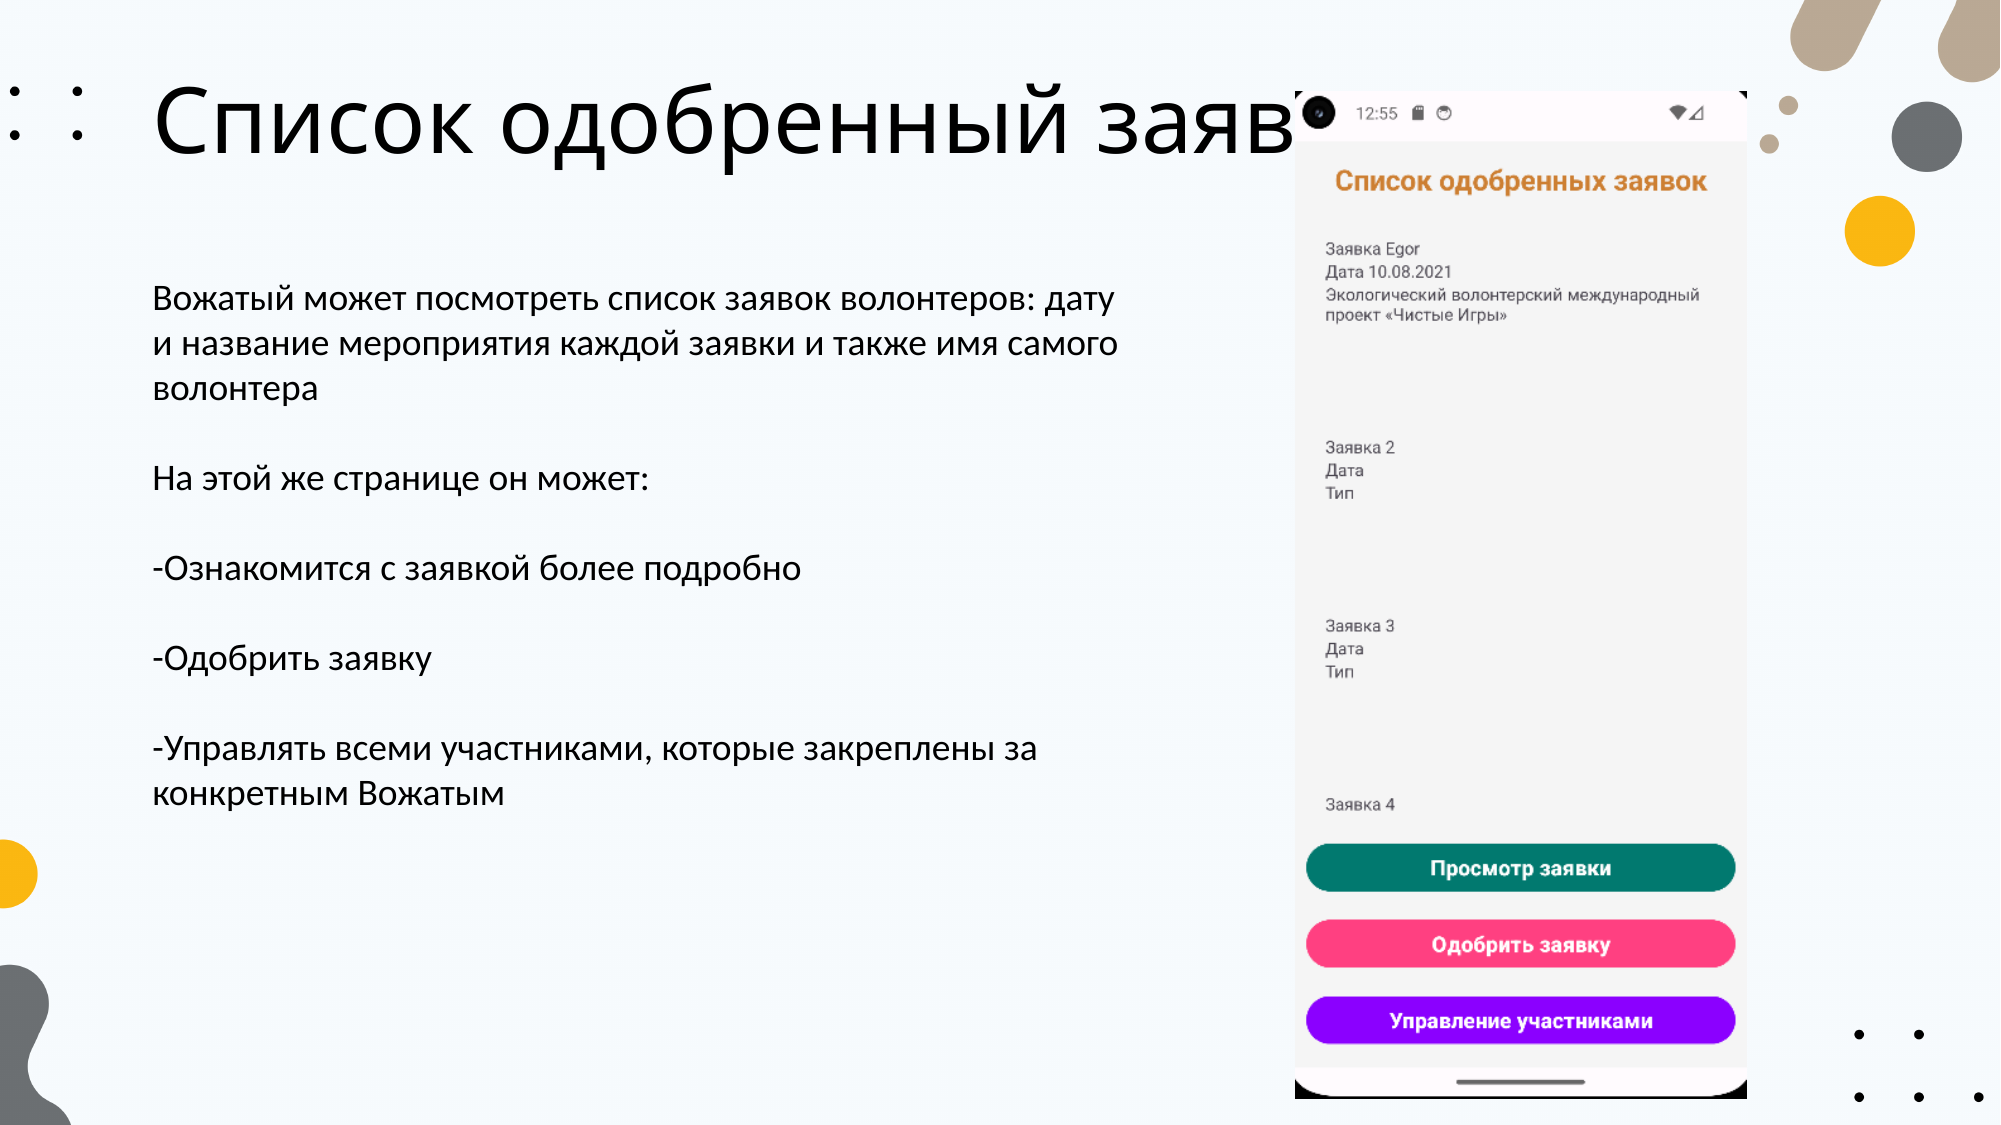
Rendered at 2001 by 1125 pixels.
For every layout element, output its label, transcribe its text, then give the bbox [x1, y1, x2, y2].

picture [0, 0, 2000, 1125]
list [1295, 91, 1747, 1099]
text_box Вожатый может посмотреть список заявок волонтеров: дату и название мероприятия каждой заявки и также имя самого волонтера На этой же странице он может: -Ознакомится с заявкой более подробно -Одобрить заявку -Управлять всеми участниками, которые закреплены за конкретным Вожатым [137, 265, 1138, 821]
title Список одобренный заявок [137, 59, 1863, 188]
